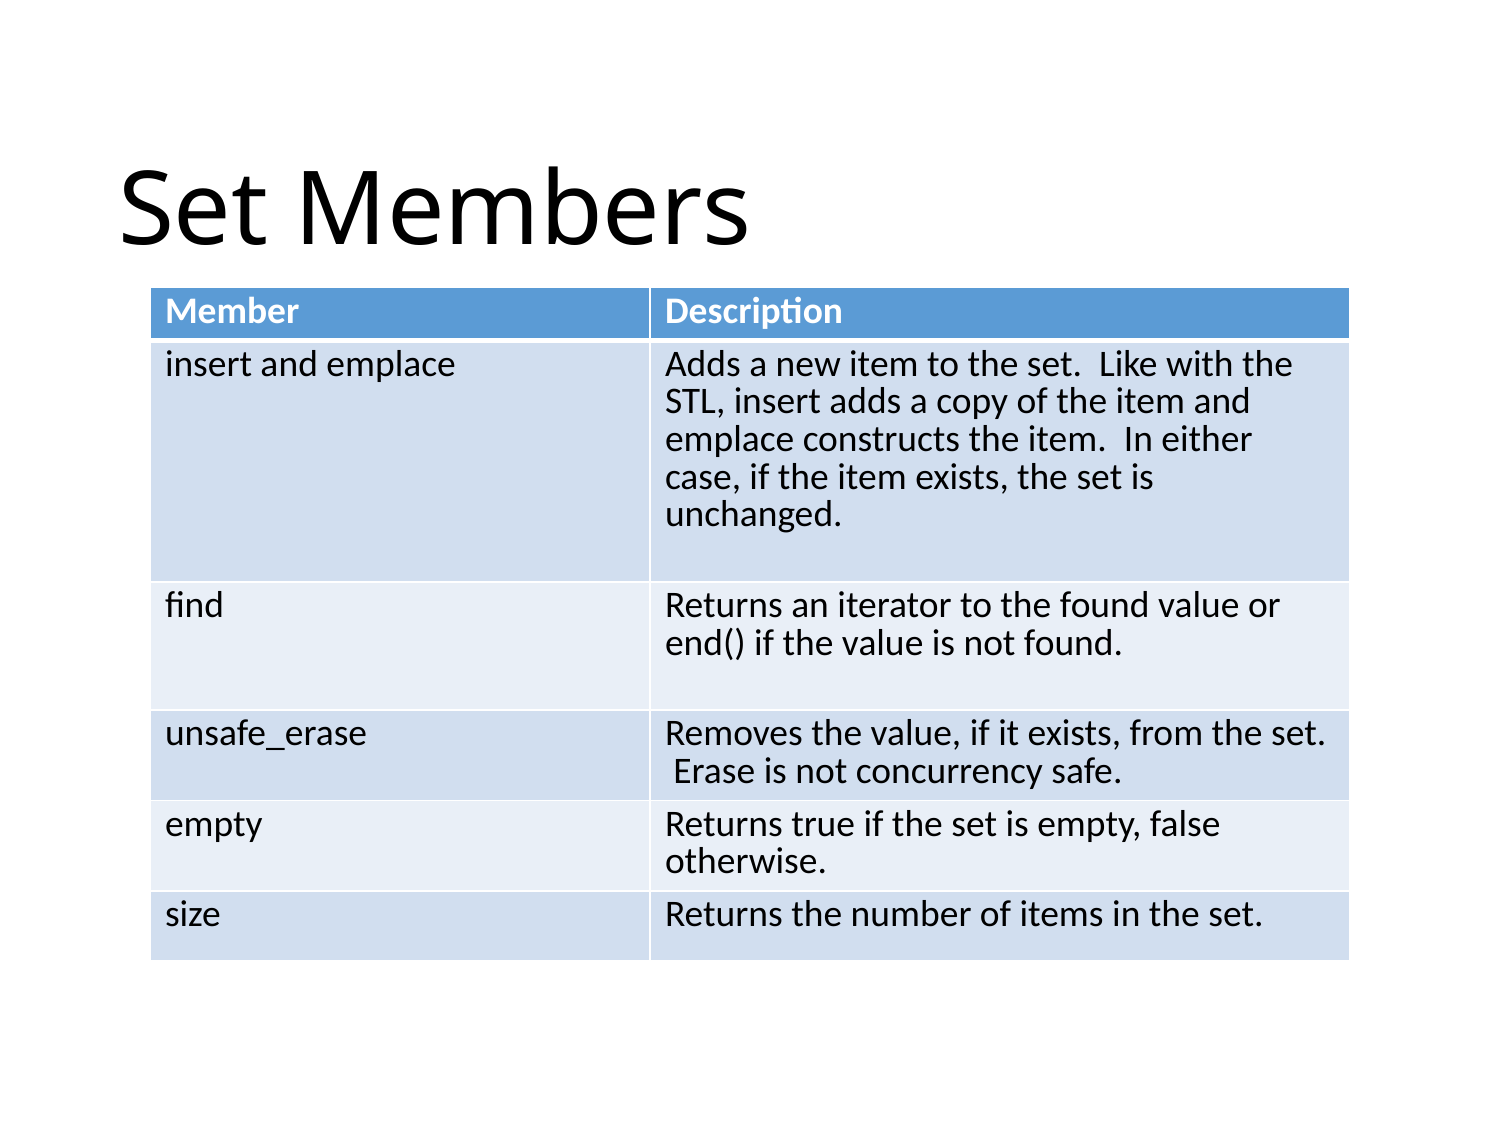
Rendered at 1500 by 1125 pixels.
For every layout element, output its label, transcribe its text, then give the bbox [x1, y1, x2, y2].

table_header Description [651, 288, 1349, 338]
table_cell size [151, 892, 649, 960]
table_header Member [151, 288, 649, 338]
table_cell Removes the value, if it exists, from the set. Erase is not concurrency safe. [651, 711, 1349, 800]
table_cell Returns true if the set is empty, false otherwise. [651, 801, 1349, 890]
table_cell find [151, 583, 649, 709]
table_cell unsafe_erase [151, 711, 649, 800]
table_cell Returns the number of items in the set. [651, 892, 1349, 960]
table_cell Returns an iterator to the found value or end() if the value is not found. [651, 583, 1349, 709]
table_cell Adds a new item to the set. Like with the STL, insert adds a copy of the item and emplace constructs the item. In either case, if the item exists, the set is unchanged. [651, 343, 1349, 581]
table_cell insert and emplace [151, 343, 649, 581]
table_cell empty [151, 801, 649, 890]
title Set Members [103, 59, 1397, 278]
